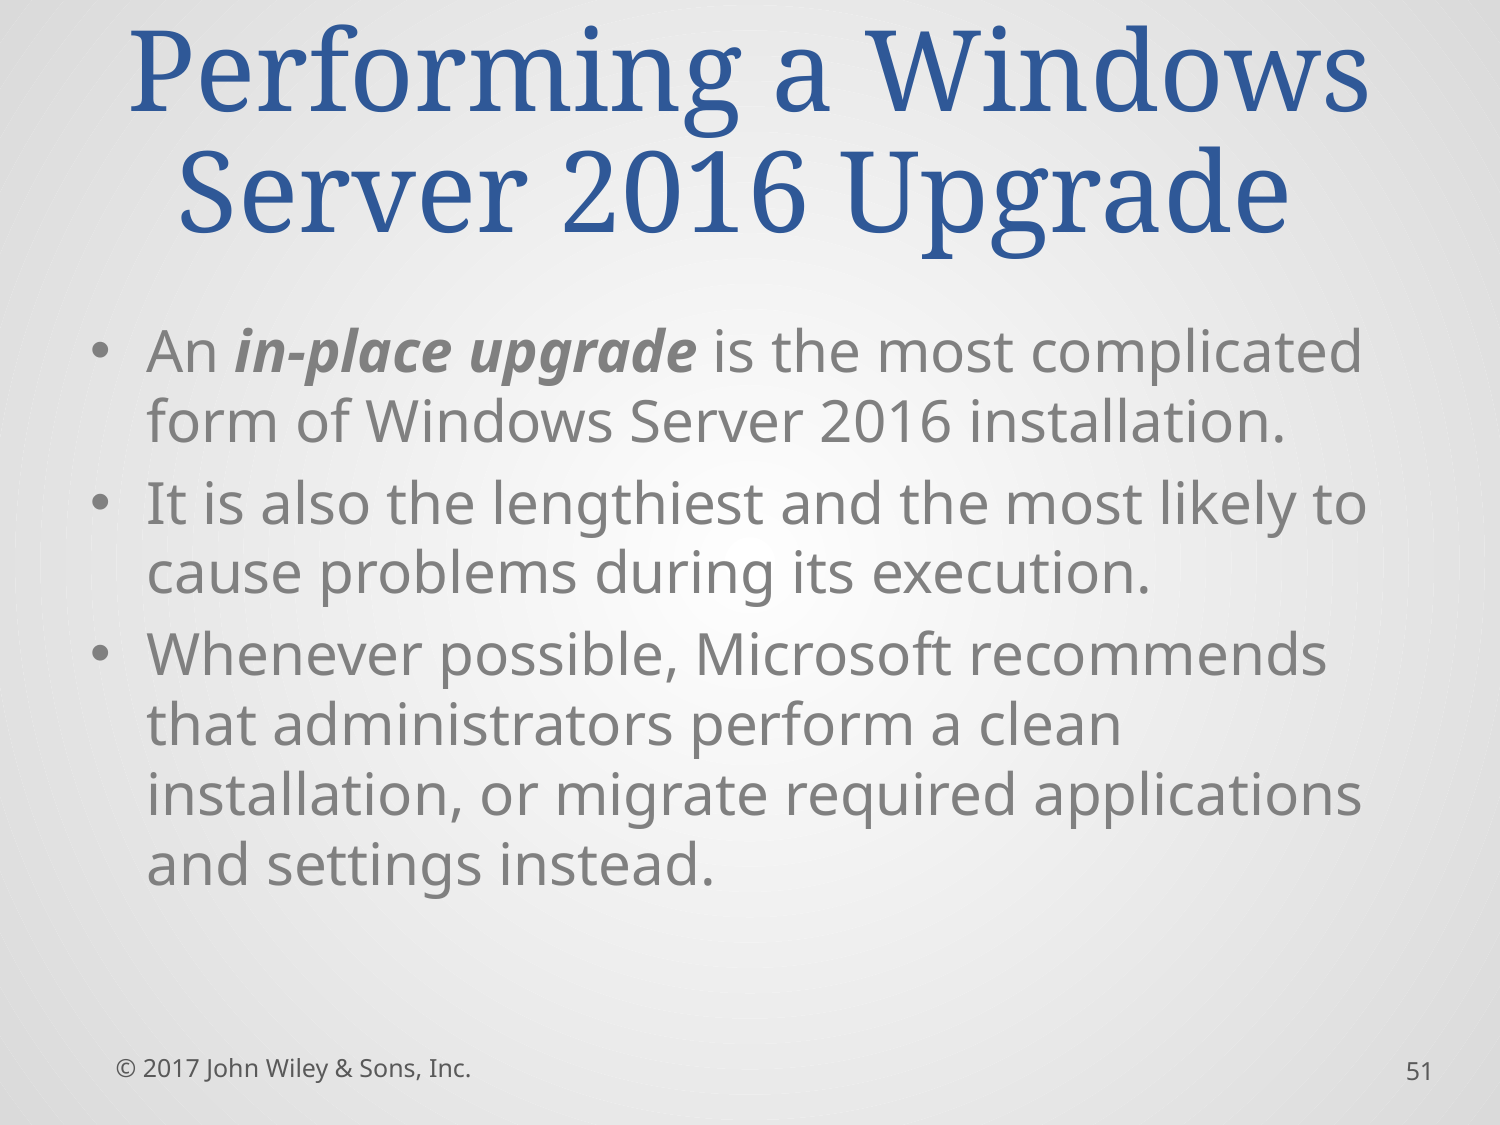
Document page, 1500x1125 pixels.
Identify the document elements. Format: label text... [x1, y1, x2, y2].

slide_number 51 [1401, 1042, 1494, 1103]
footer © 2017 John Wiley & Sons, Inc. [108, 1037, 576, 1098]
list An in-place upgrade is the most complicated form of Windows Server 2016 installation. It is also the lengthiest and the most likely to cause problems during its execution. Whenever possible, Microsoft recommends that administrators perform a clean installation, or migrate required applications and settings instead. [75, 307, 1425, 1005]
title Performing a Windows Server 2016 Upgrade [75, 0, 1425, 263]
